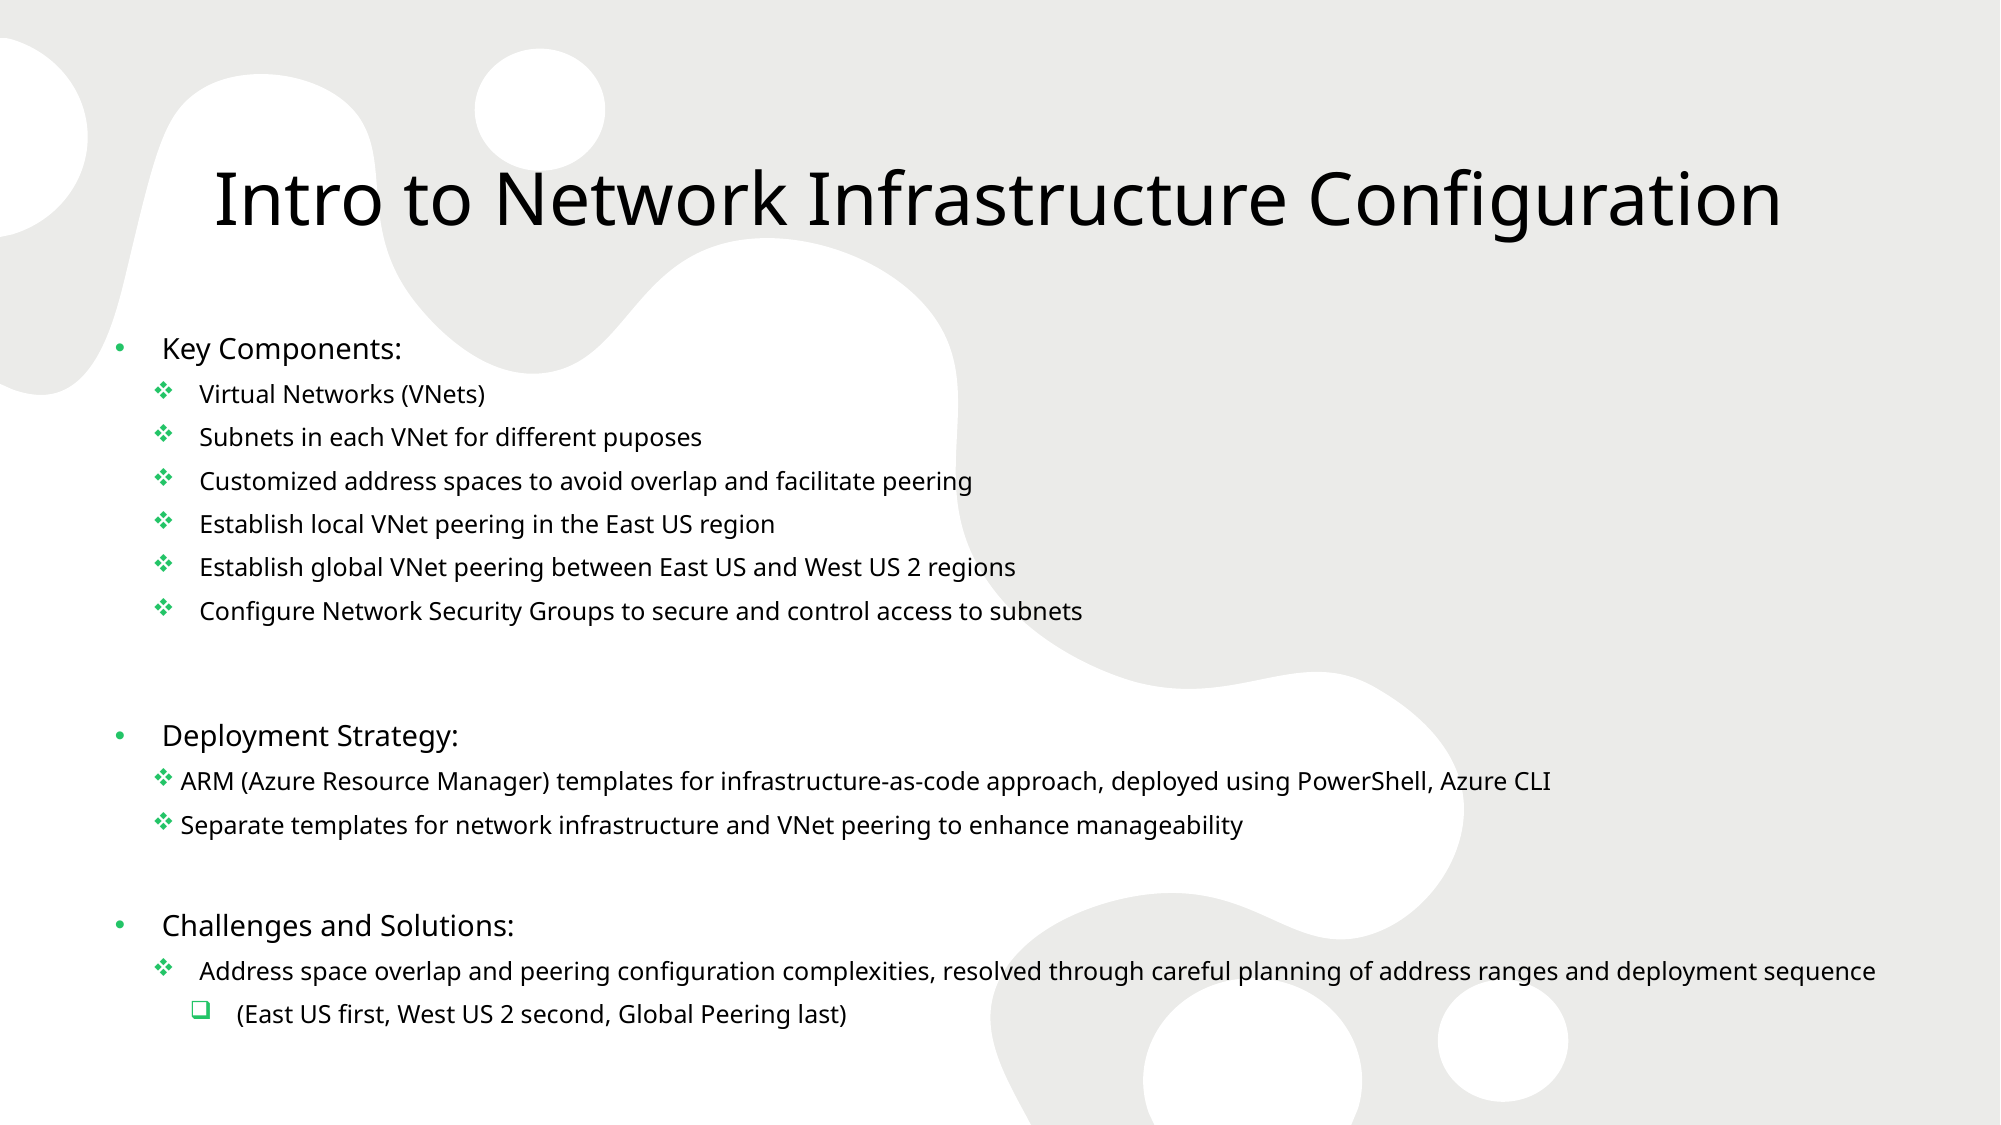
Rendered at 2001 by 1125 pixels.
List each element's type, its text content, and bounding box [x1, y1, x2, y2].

list Key Components: Virtual Networks (VNets) Subnets in each VNet for different puposes Customized address spaces to avoid overlap and facilitate peering Establish local VNet peering in the East US region Establish global VNet peering between East US and West US 2 regions Configure Network Security Groups to secure and control access to subnets Deployment Strategy: ARM (Azure Resource Manager) templates for infrastructure-as-code approach, deployed using PowerShell, Azure CLI Separate templates for network infrastructure and VNet peering to enhance manageability Challenges and Solutions: Address space overlap and peering configuration complexities, resolved through careful planning of address ranges and deployment sequence (East US first, West US 2 second, Global Peering last) [99, 319, 1900, 1088]
title Intro to Network Infrastructure Configuration [99, 91, 1900, 248]
